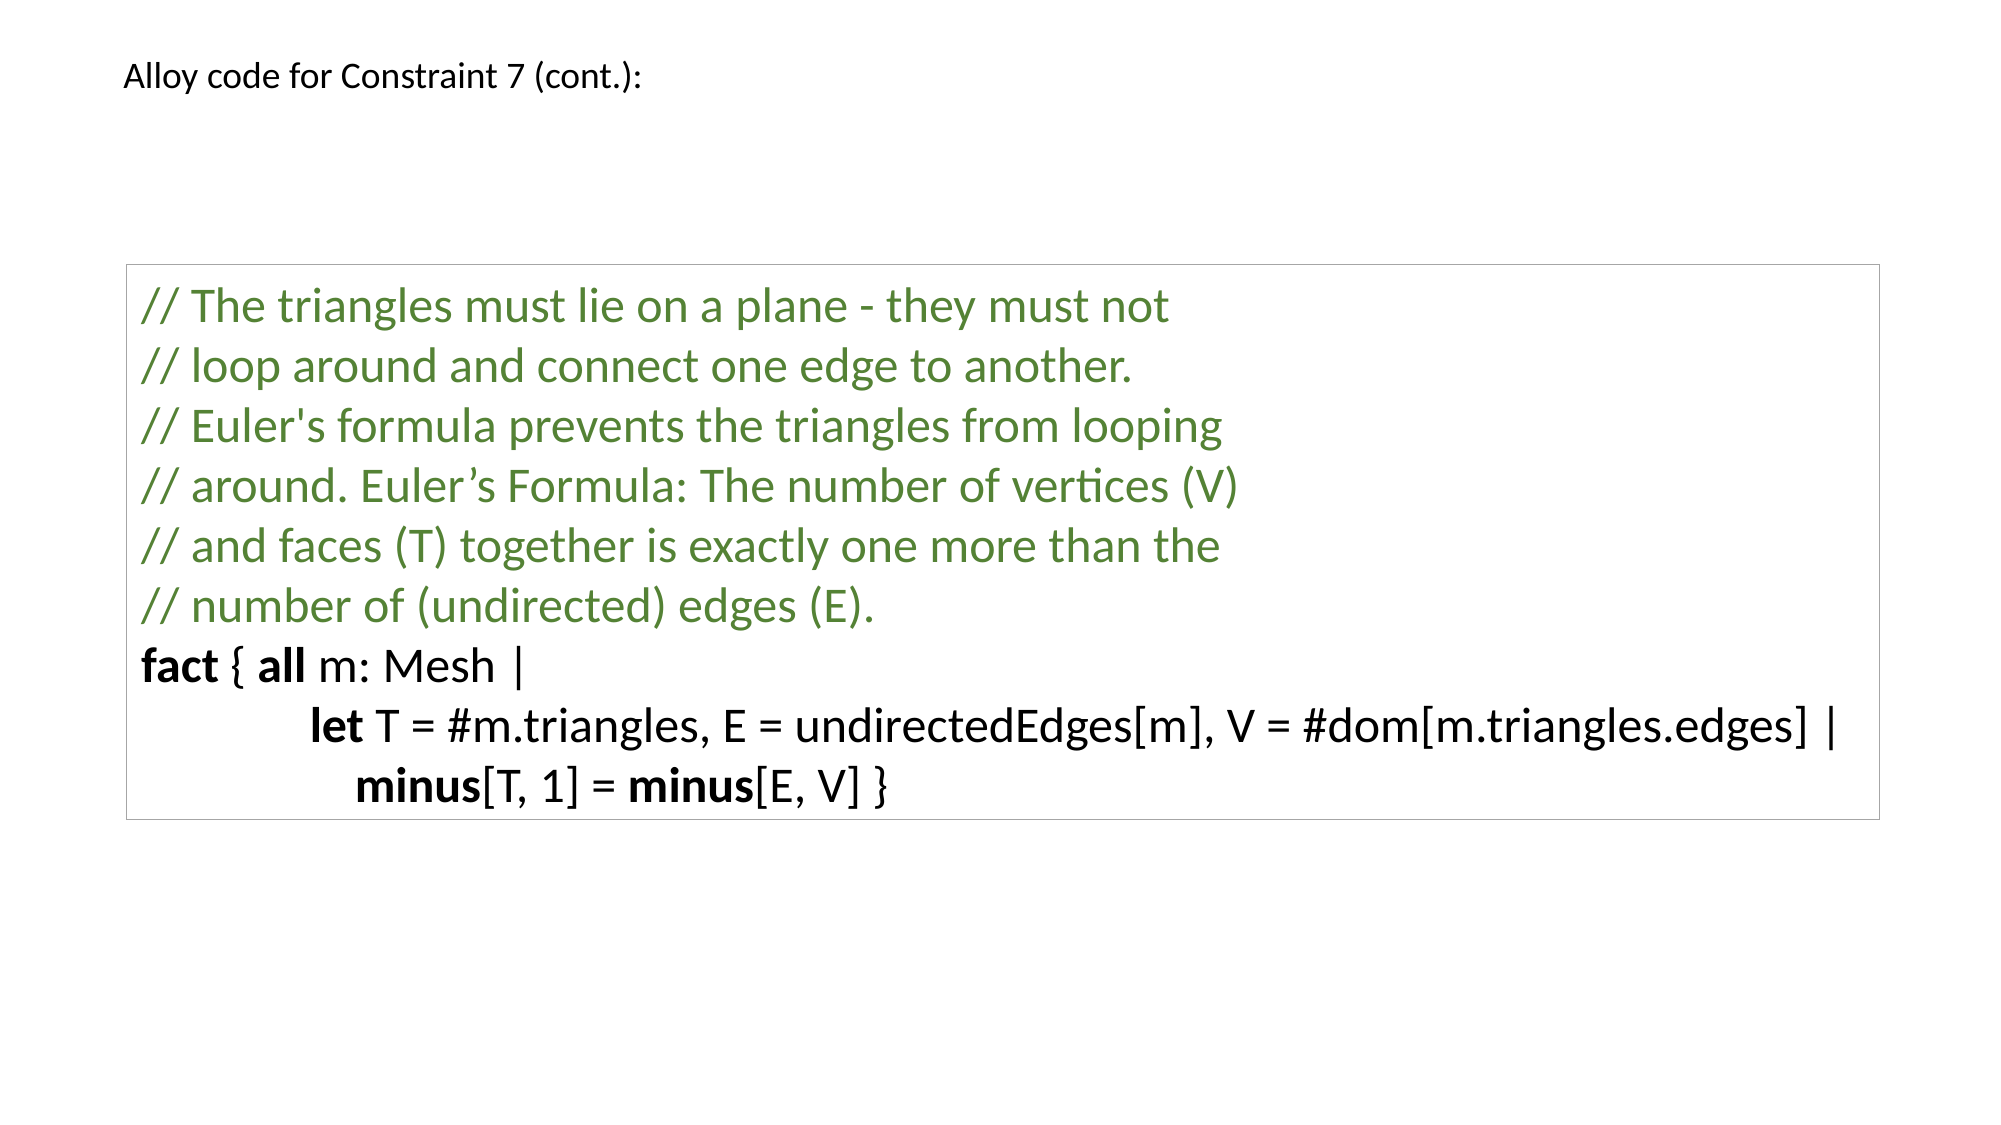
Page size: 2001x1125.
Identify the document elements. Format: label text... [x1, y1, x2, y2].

text_box Alloy code for Constraint 7 (cont.): [108, 43, 659, 104]
text_box // The triangles must lie on a plane - they must not // loop around and connect one edge to another. // Euler's formula prevents the triangles from looping // around. Euler’s Formula: The number of vertices (V) // and faces (T) together is exactly one more than the // number of (undirected) edges (E). fact { all m: Mesh | let T = #m.triangles, E = undirectedEdges[m], V = #dom[m.triangles.edges] | minus[T, 1] = minus[E, V] } [126, 264, 1880, 820]
